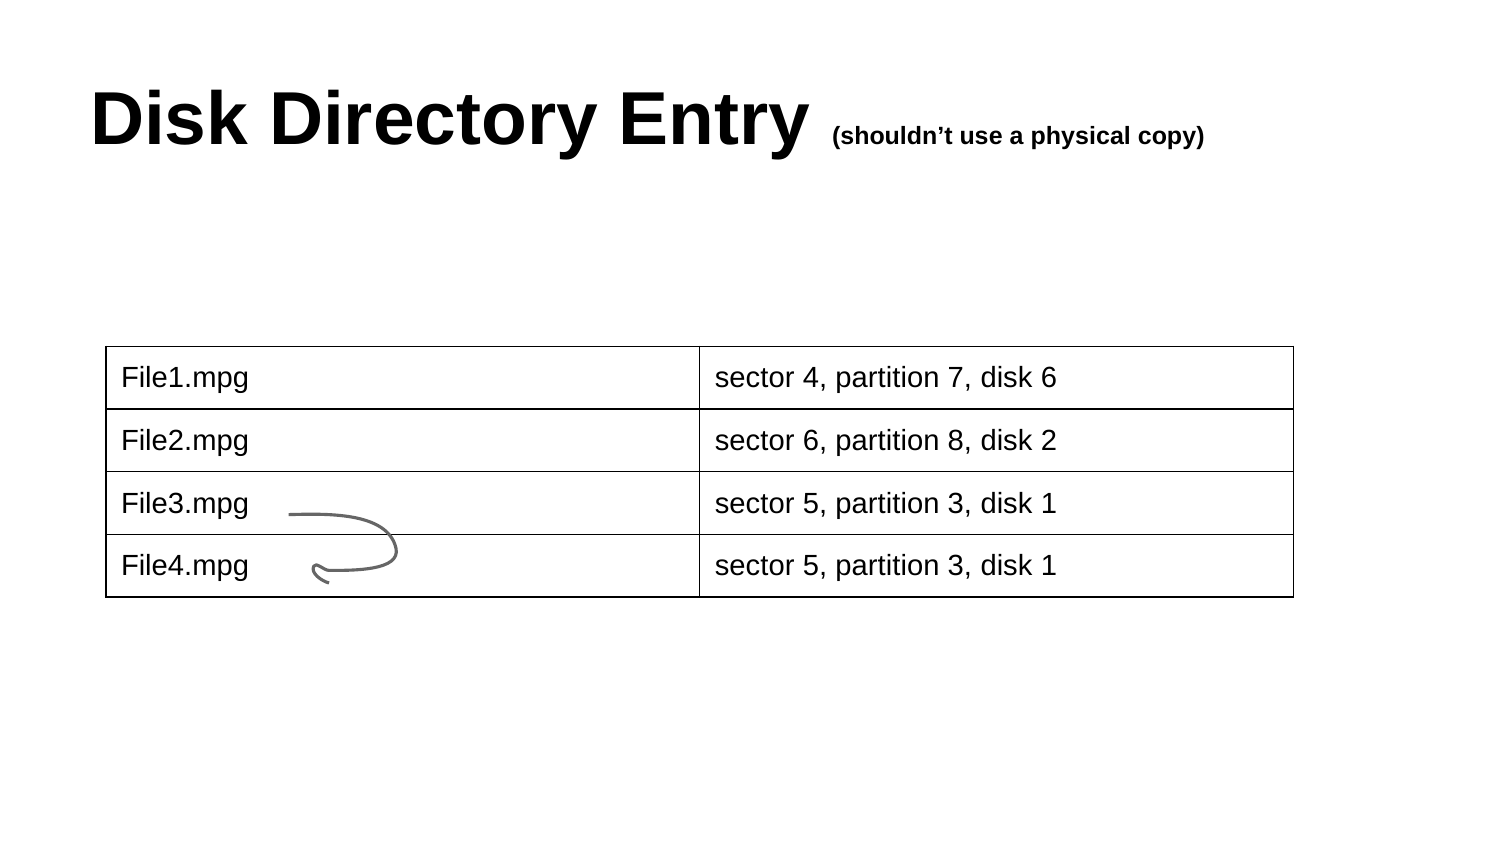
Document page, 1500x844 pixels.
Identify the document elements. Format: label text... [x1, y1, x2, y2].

table_cell File4.mpg [107, 535, 699, 596]
text_box [288, 514, 397, 583]
table_cell sector 5, partition 3, disk 1 [700, 472, 1293, 534]
table_cell File2.mpg [107, 410, 699, 471]
table_cell sector 6, partition 8, disk 2 [700, 410, 1293, 471]
table_cell File3.mpg [107, 472, 699, 534]
table_header File1.mpg [107, 347, 699, 408]
table_header sector 4, partition 7, disk 6 [700, 347, 1293, 408]
title Disk Directory Entry (shouldn’t use a physical copy) [75, 33, 1425, 175]
table_cell sector 5, partition 3, disk 1 [700, 535, 1293, 596]
